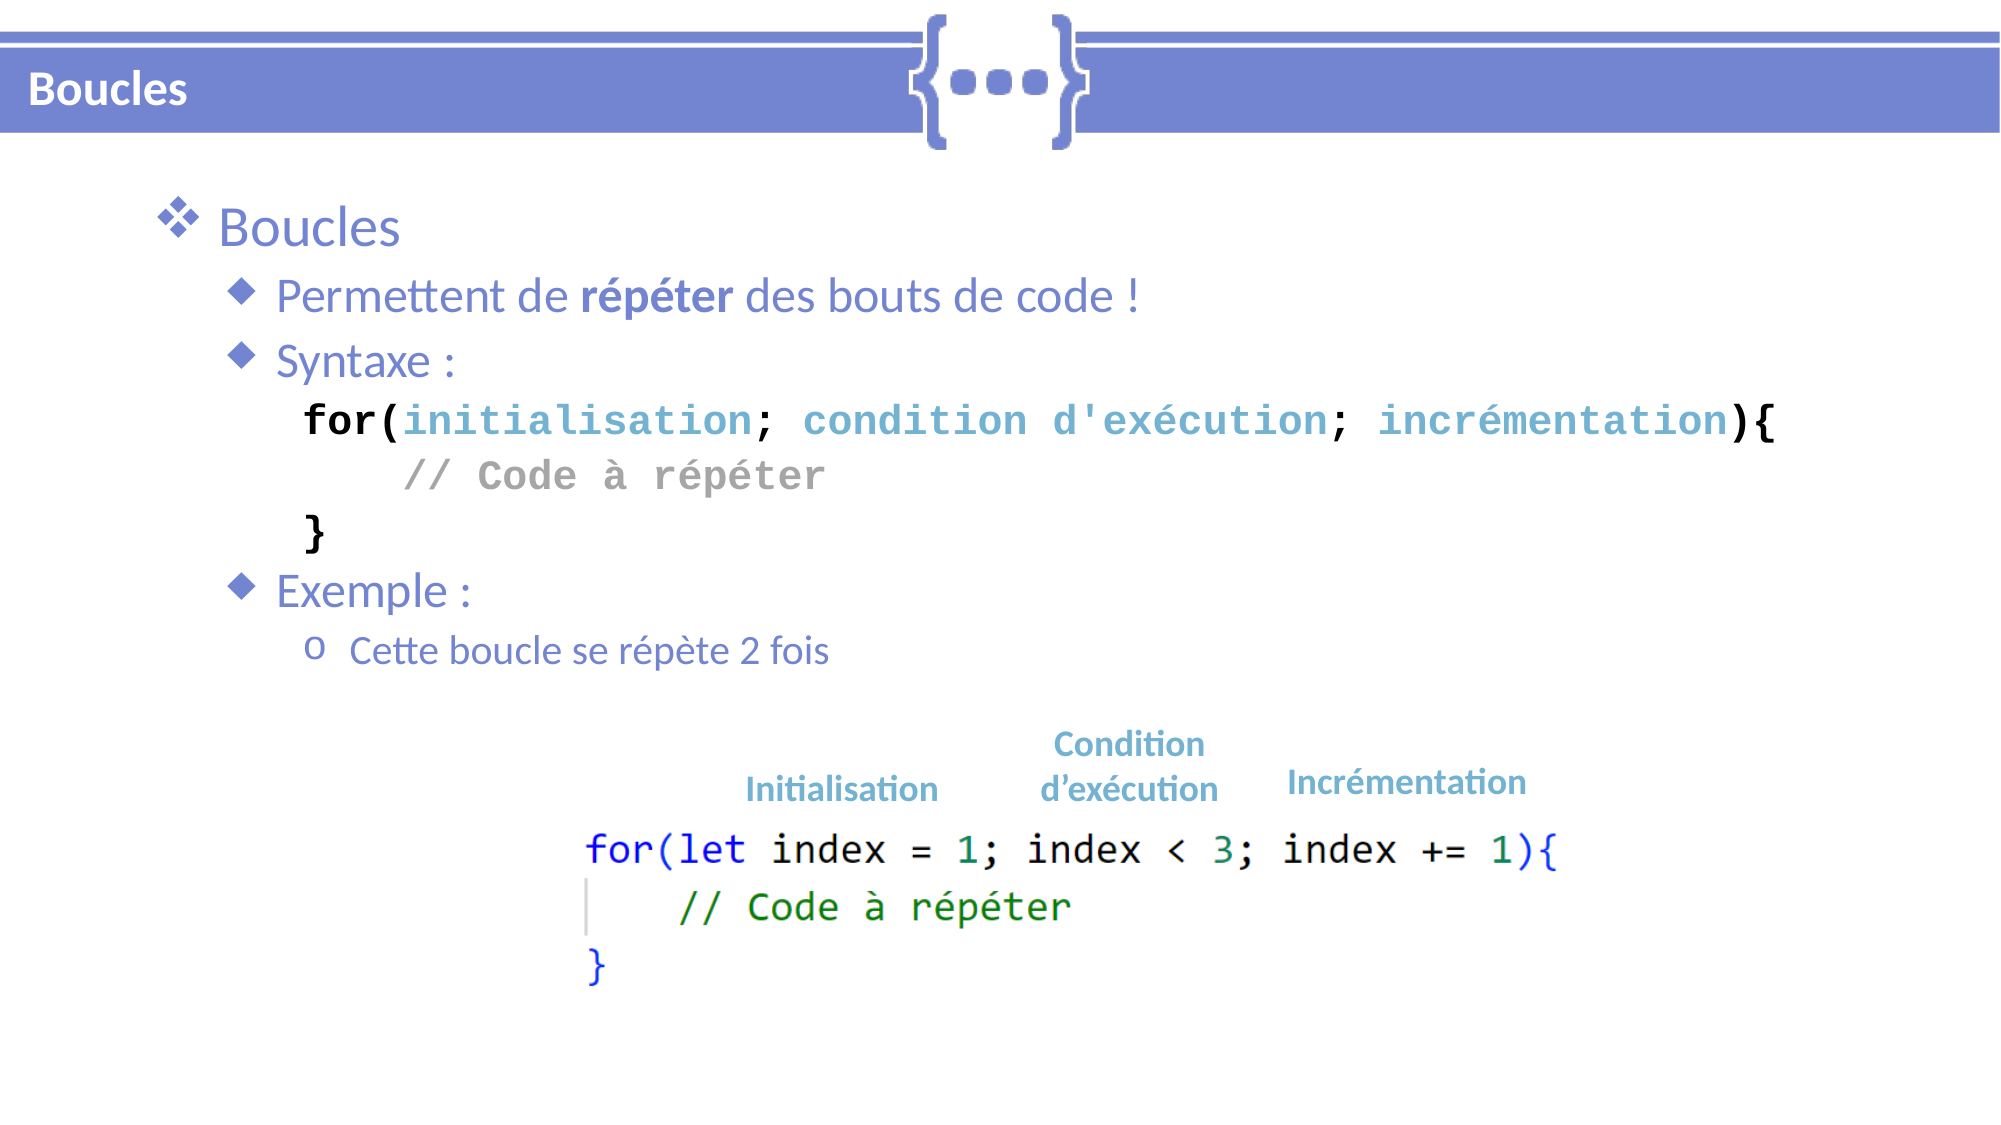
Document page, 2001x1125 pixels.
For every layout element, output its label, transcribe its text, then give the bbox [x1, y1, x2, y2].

title Boucles [12, 58, 913, 120]
picture [0, 4, 2000, 161]
text_box Condition d’exécution [1021, 711, 1239, 809]
text_box Incrémentation [1267, 749, 1547, 809]
list Boucles Permettent de répéter des bouts de code ! Syntaxe : for(initialisation; condition d'exécution; incrémentation){ // Code à répéter } Exemple : Cette boucle se répète 2 fois [137, 188, 1862, 1014]
picture [566, 809, 1579, 999]
text_box Initialisation [724, 756, 961, 809]
